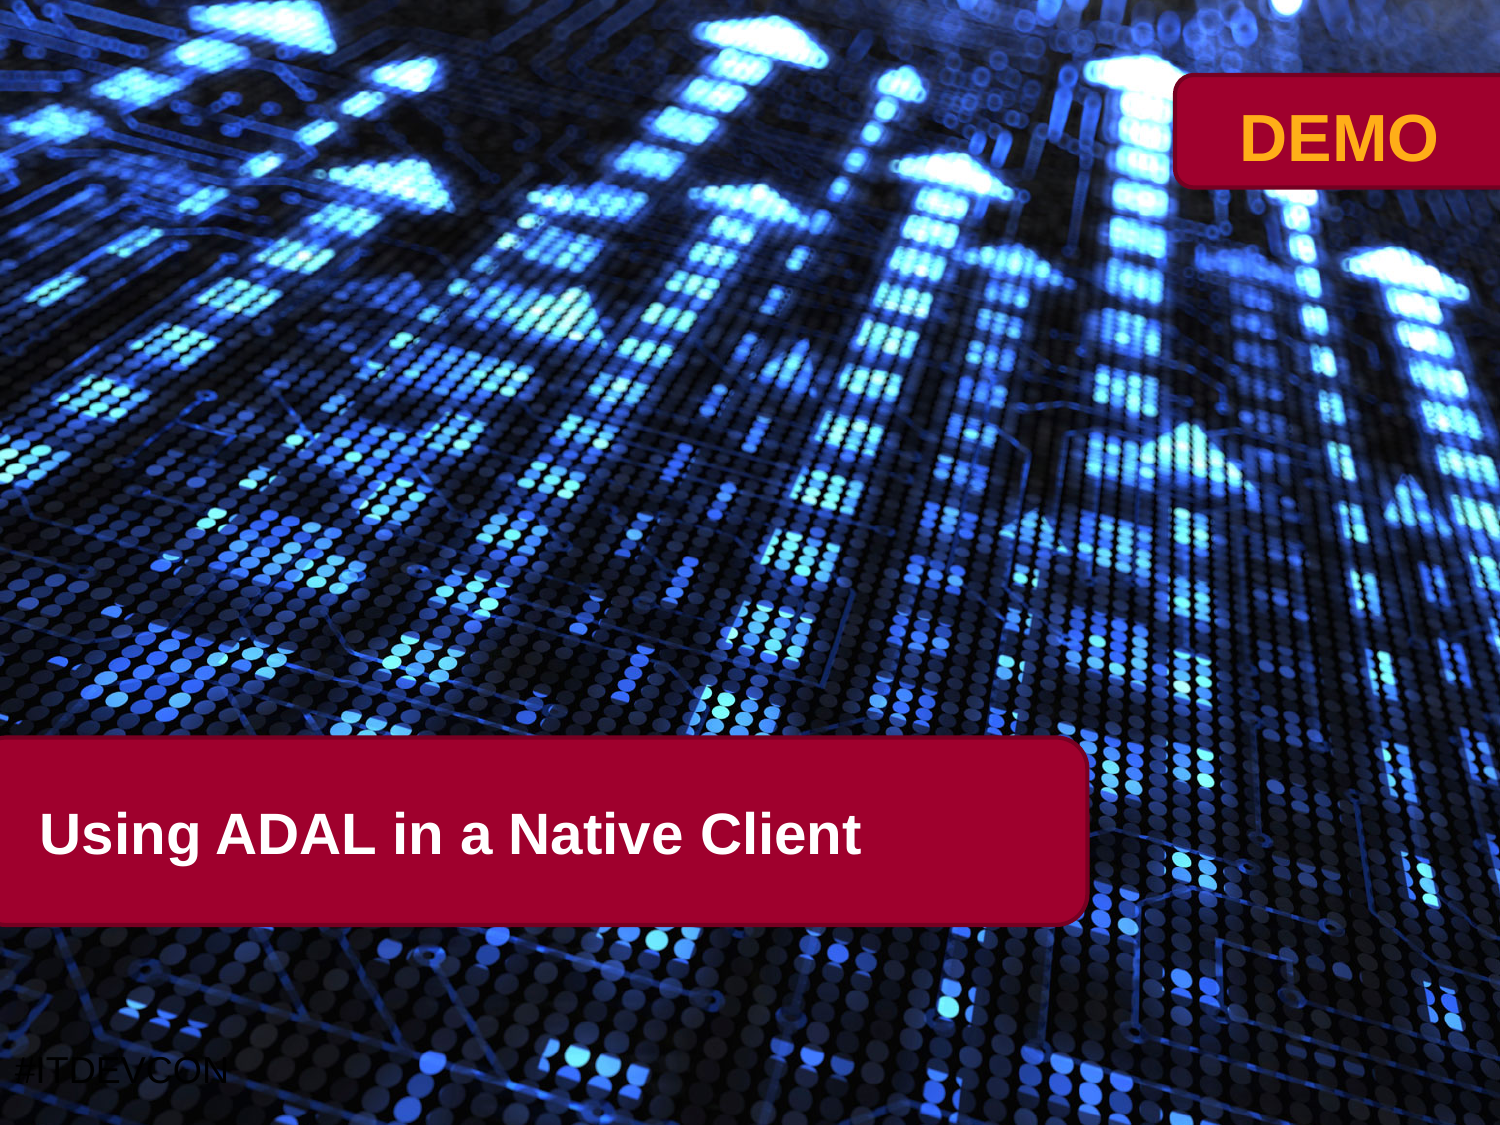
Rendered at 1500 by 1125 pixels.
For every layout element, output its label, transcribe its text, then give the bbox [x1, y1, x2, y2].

picture [0, 0, 1500, 1125]
title Using ADAL in a Native Client [24, 750, 1063, 913]
footer #ITDEVCON [0, 1038, 954, 1098]
